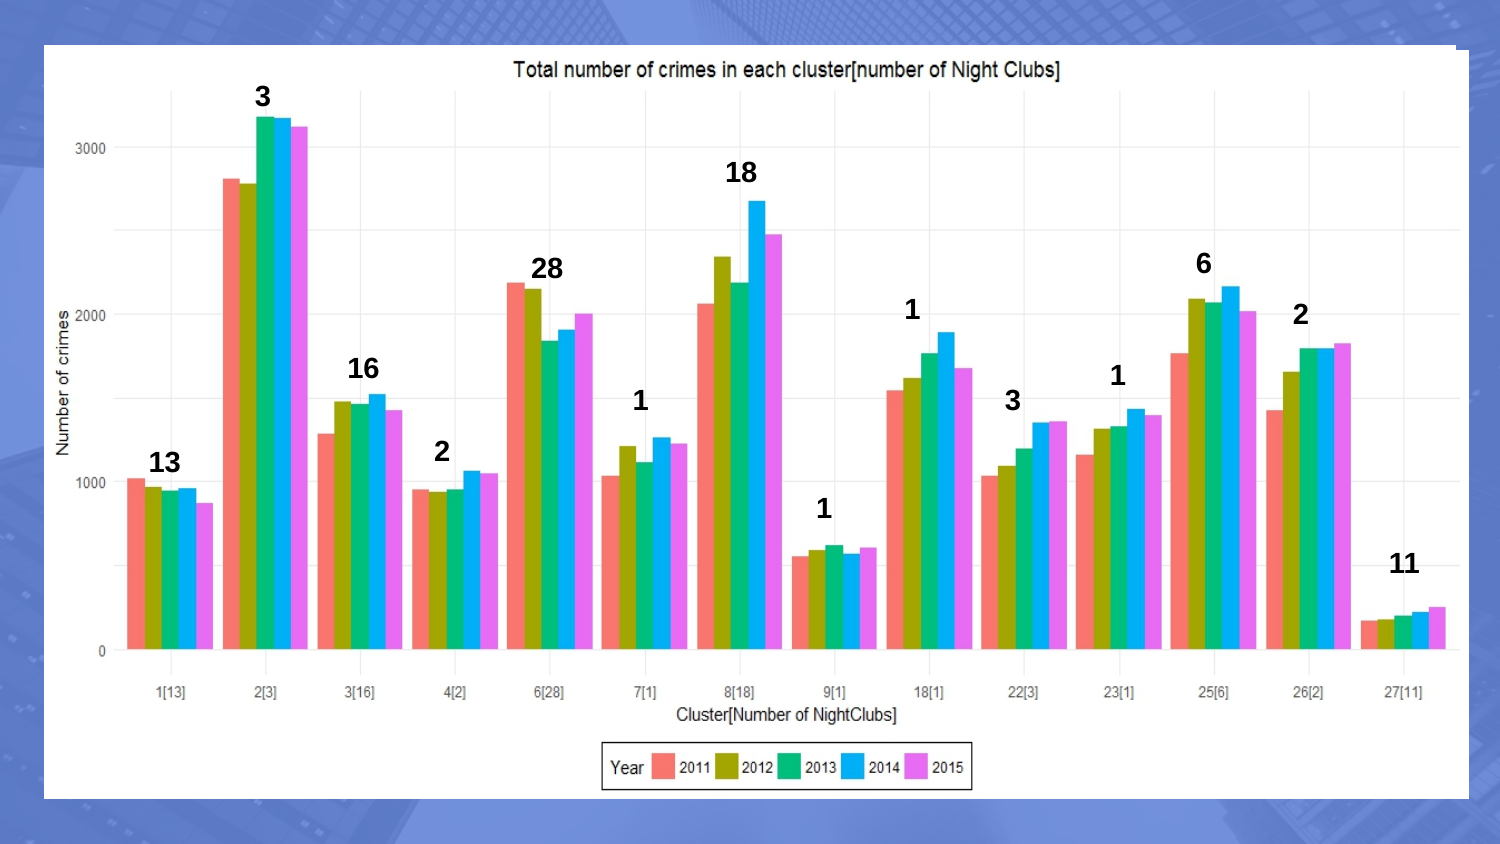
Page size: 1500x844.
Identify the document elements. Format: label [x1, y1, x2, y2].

picture [46, 50, 1469, 799]
